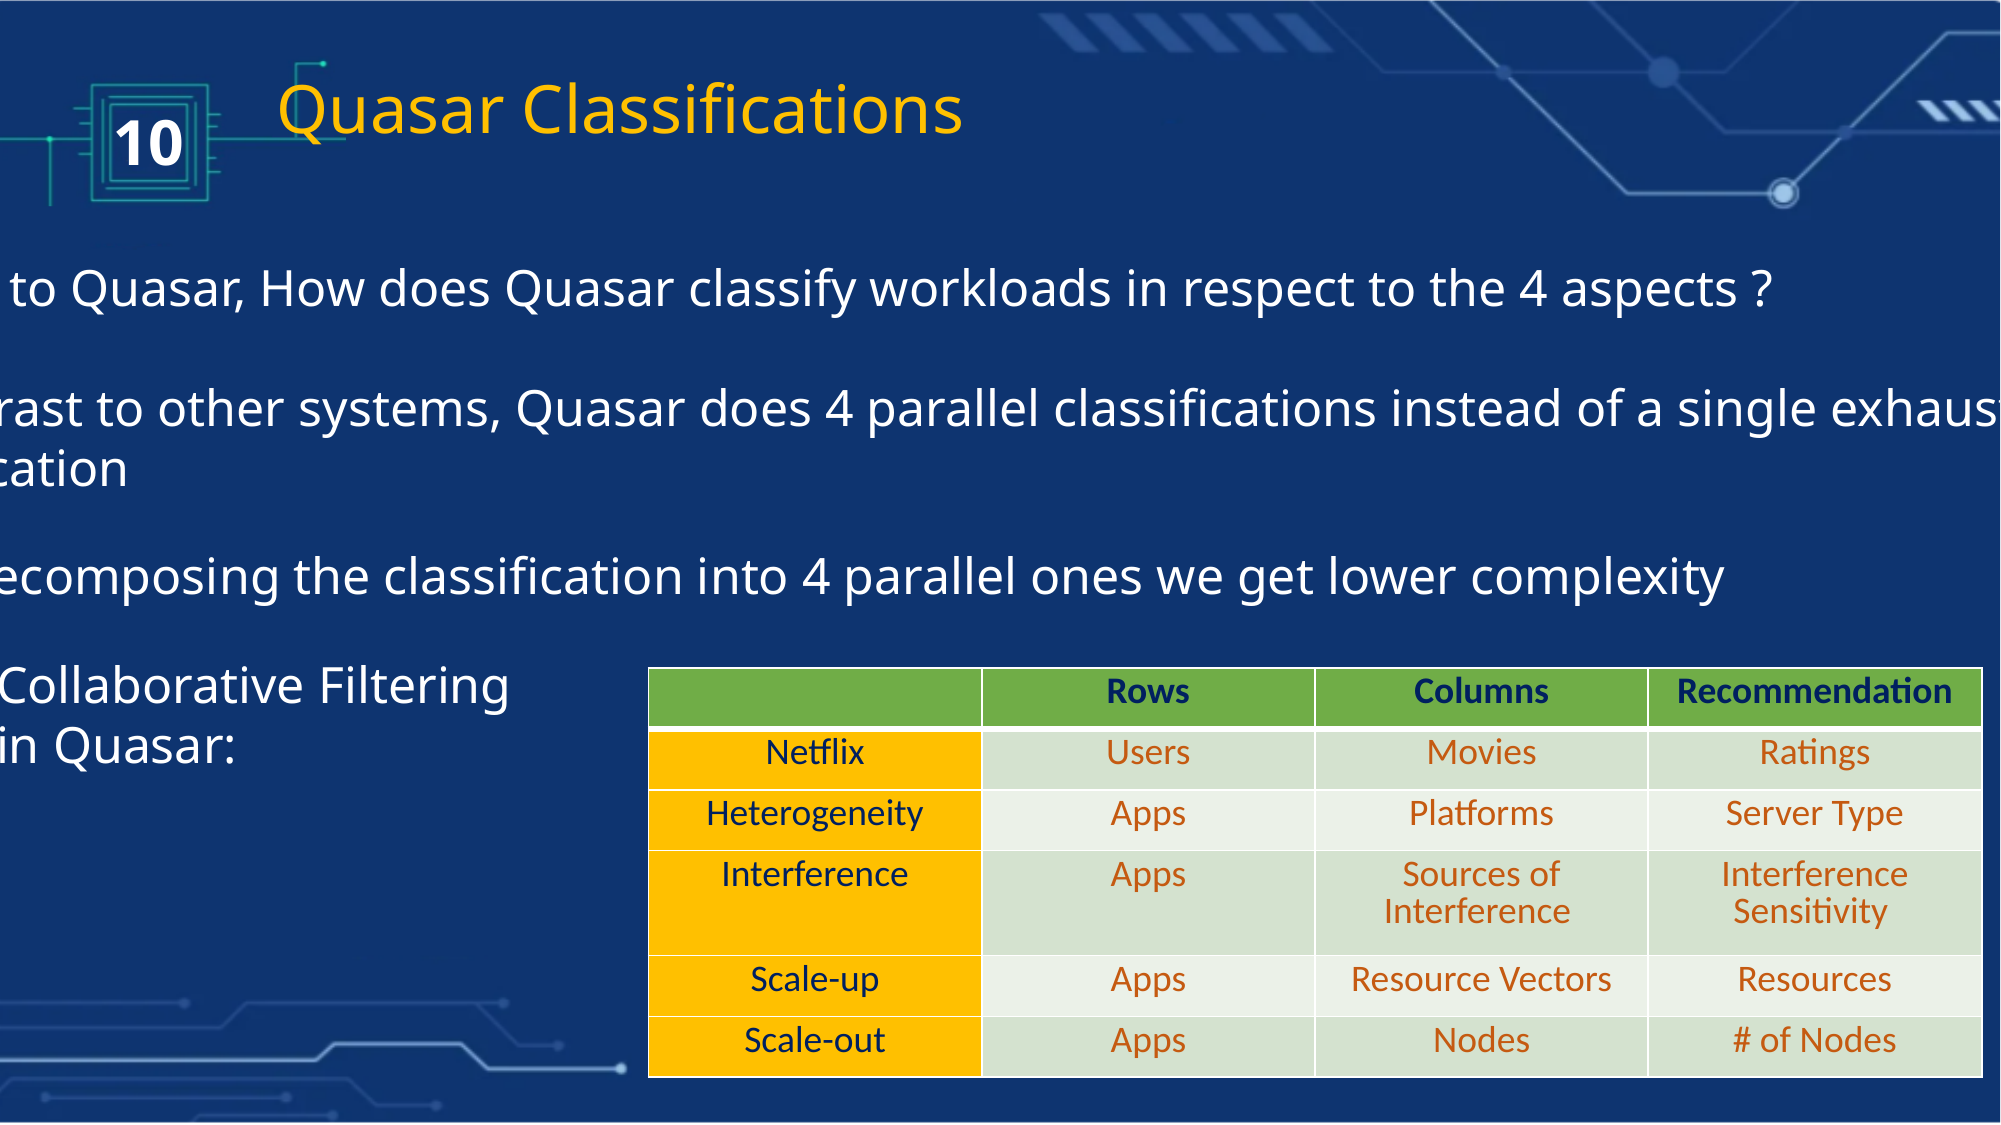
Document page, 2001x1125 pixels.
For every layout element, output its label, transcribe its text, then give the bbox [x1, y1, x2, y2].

table_header Columns [1316, 669, 1647, 726]
table_cell Platforms [1316, 791, 1647, 850]
text_box By decomposing the classification into 4 parallel ones we get lower complexity [0, 537, 1755, 613]
table_cell Netflix [649, 732, 981, 789]
picture [0, 0, 2001, 1125]
table_cell Interference Sensitivity [1649, 851, 1981, 955]
table_cell Interference [649, 851, 981, 955]
table_cell Resource Vectors [1316, 956, 1647, 1016]
table_header [649, 669, 981, 726]
table_cell Movies [1316, 732, 1647, 789]
table_cell # of Nodes [1649, 1017, 1981, 1076]
table_cell Apps [983, 956, 1314, 1016]
table_cell Ratings [1649, 732, 1981, 789]
table_cell Server Type [1649, 791, 1981, 850]
table_cell Nodes [1316, 1017, 1647, 1076]
text_box Back to Quasar, How does Quasar classify workloads in respect to the 4 aspects ? [0, 248, 1802, 324]
table_cell Resources [1649, 956, 1981, 1016]
table_cell Scale-out [649, 1017, 981, 1076]
table_cell Users [983, 732, 1314, 789]
text_box Collaborative Filtering in Quasar: [0, 645, 527, 781]
text_box Quasar Classifications [346, 59, 980, 155]
table_cell Heterogeneity [649, 791, 981, 850]
table_cell Apps [983, 851, 1314, 955]
table_header Recommendation [1649, 669, 1981, 726]
table_cell Scale-up [649, 956, 981, 1016]
table_header Rows [983, 669, 1314, 726]
table_cell Apps [983, 1017, 1314, 1076]
table_cell Sources of Interference [1316, 851, 1647, 955]
text_box In contrast to other systems, Quasar does 4 parallel classifications instead of a single exhaustive classification [0, 368, 2000, 504]
table_cell Apps [983, 791, 1314, 850]
